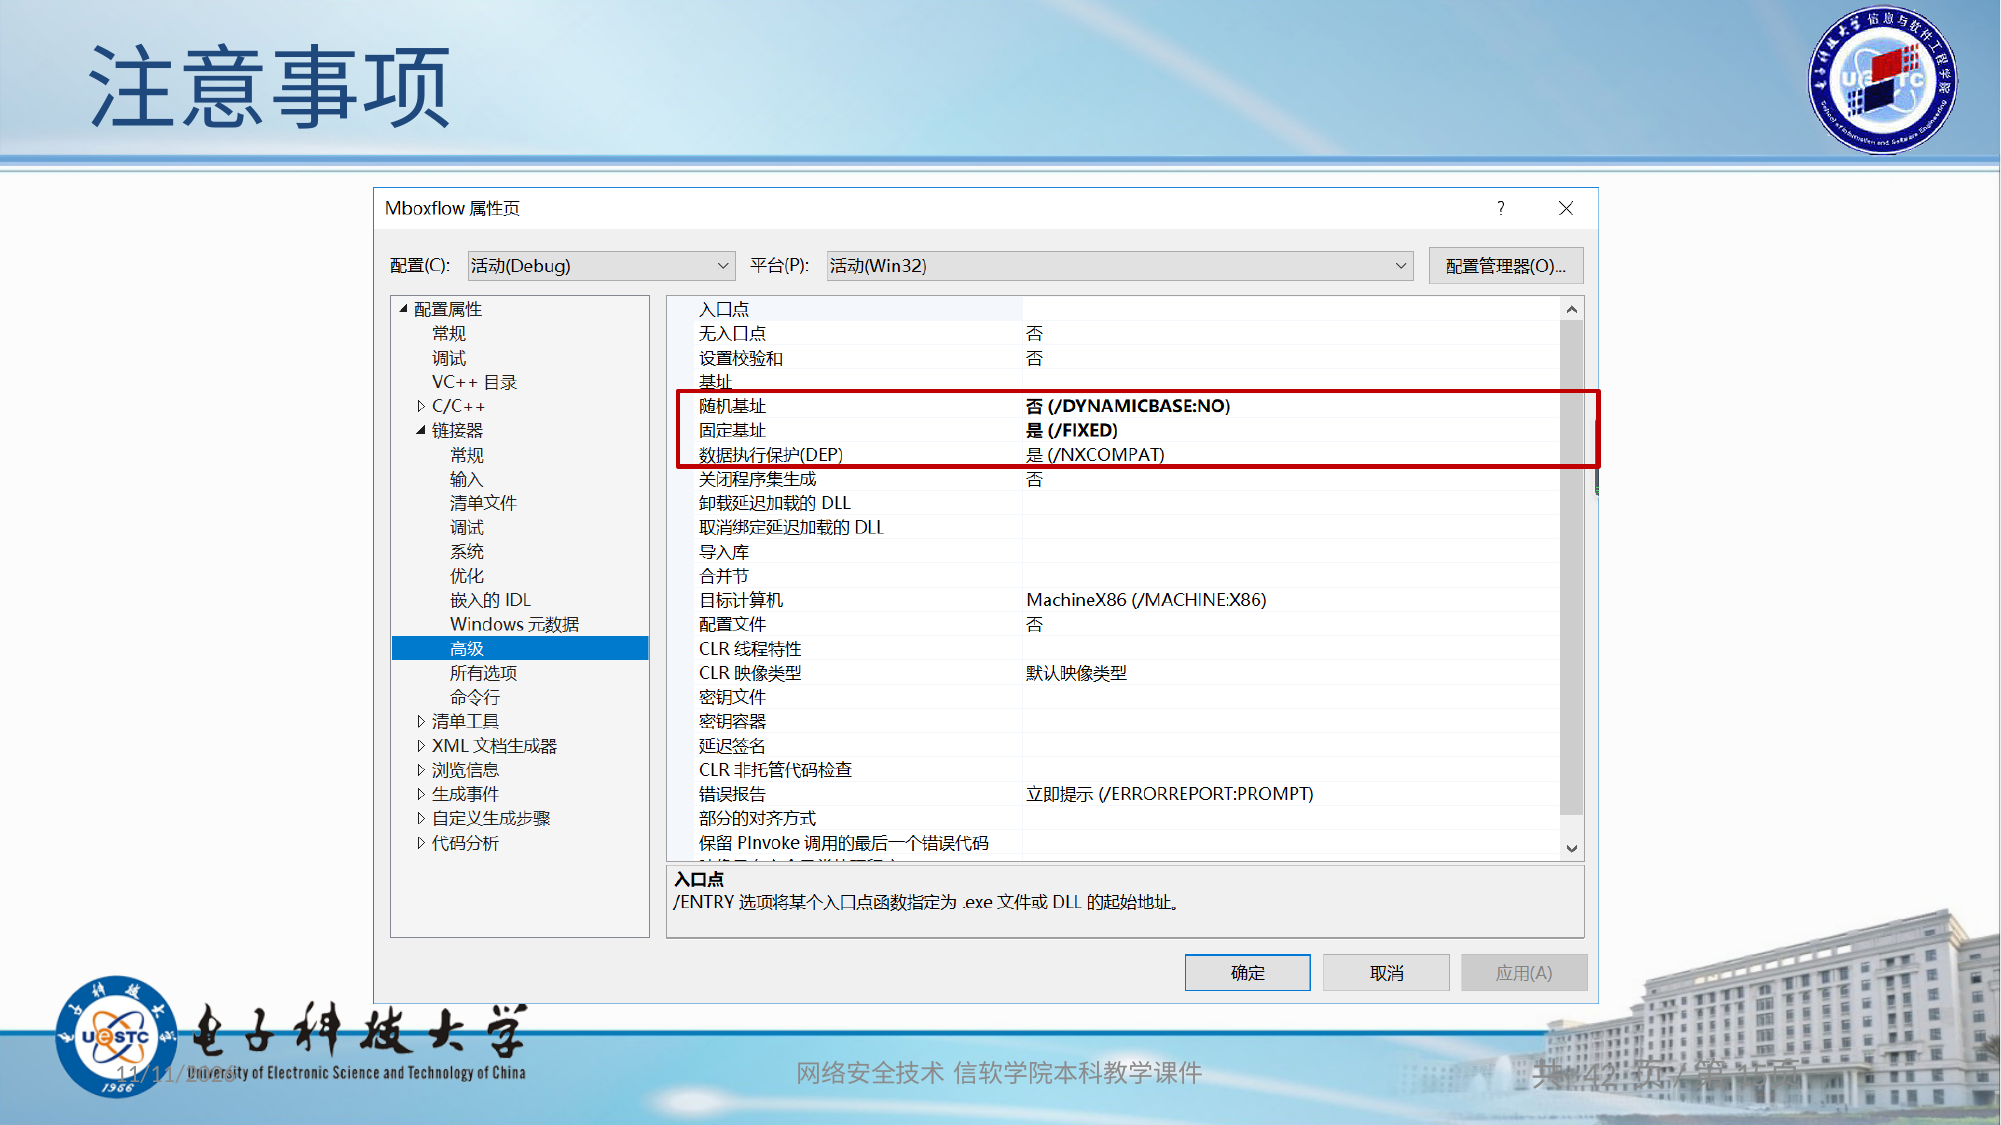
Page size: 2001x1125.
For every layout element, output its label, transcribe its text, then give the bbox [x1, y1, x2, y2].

slide_number 共 42 页/第15页 [1433, 1042, 1900, 1103]
picture [0, 0, 2001, 1125]
footer 网络安全技术 信软学院本科教学课件 [683, 1042, 1317, 1103]
title 注意事项 [70, 12, 1725, 159]
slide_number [99, 1042, 567, 1103]
